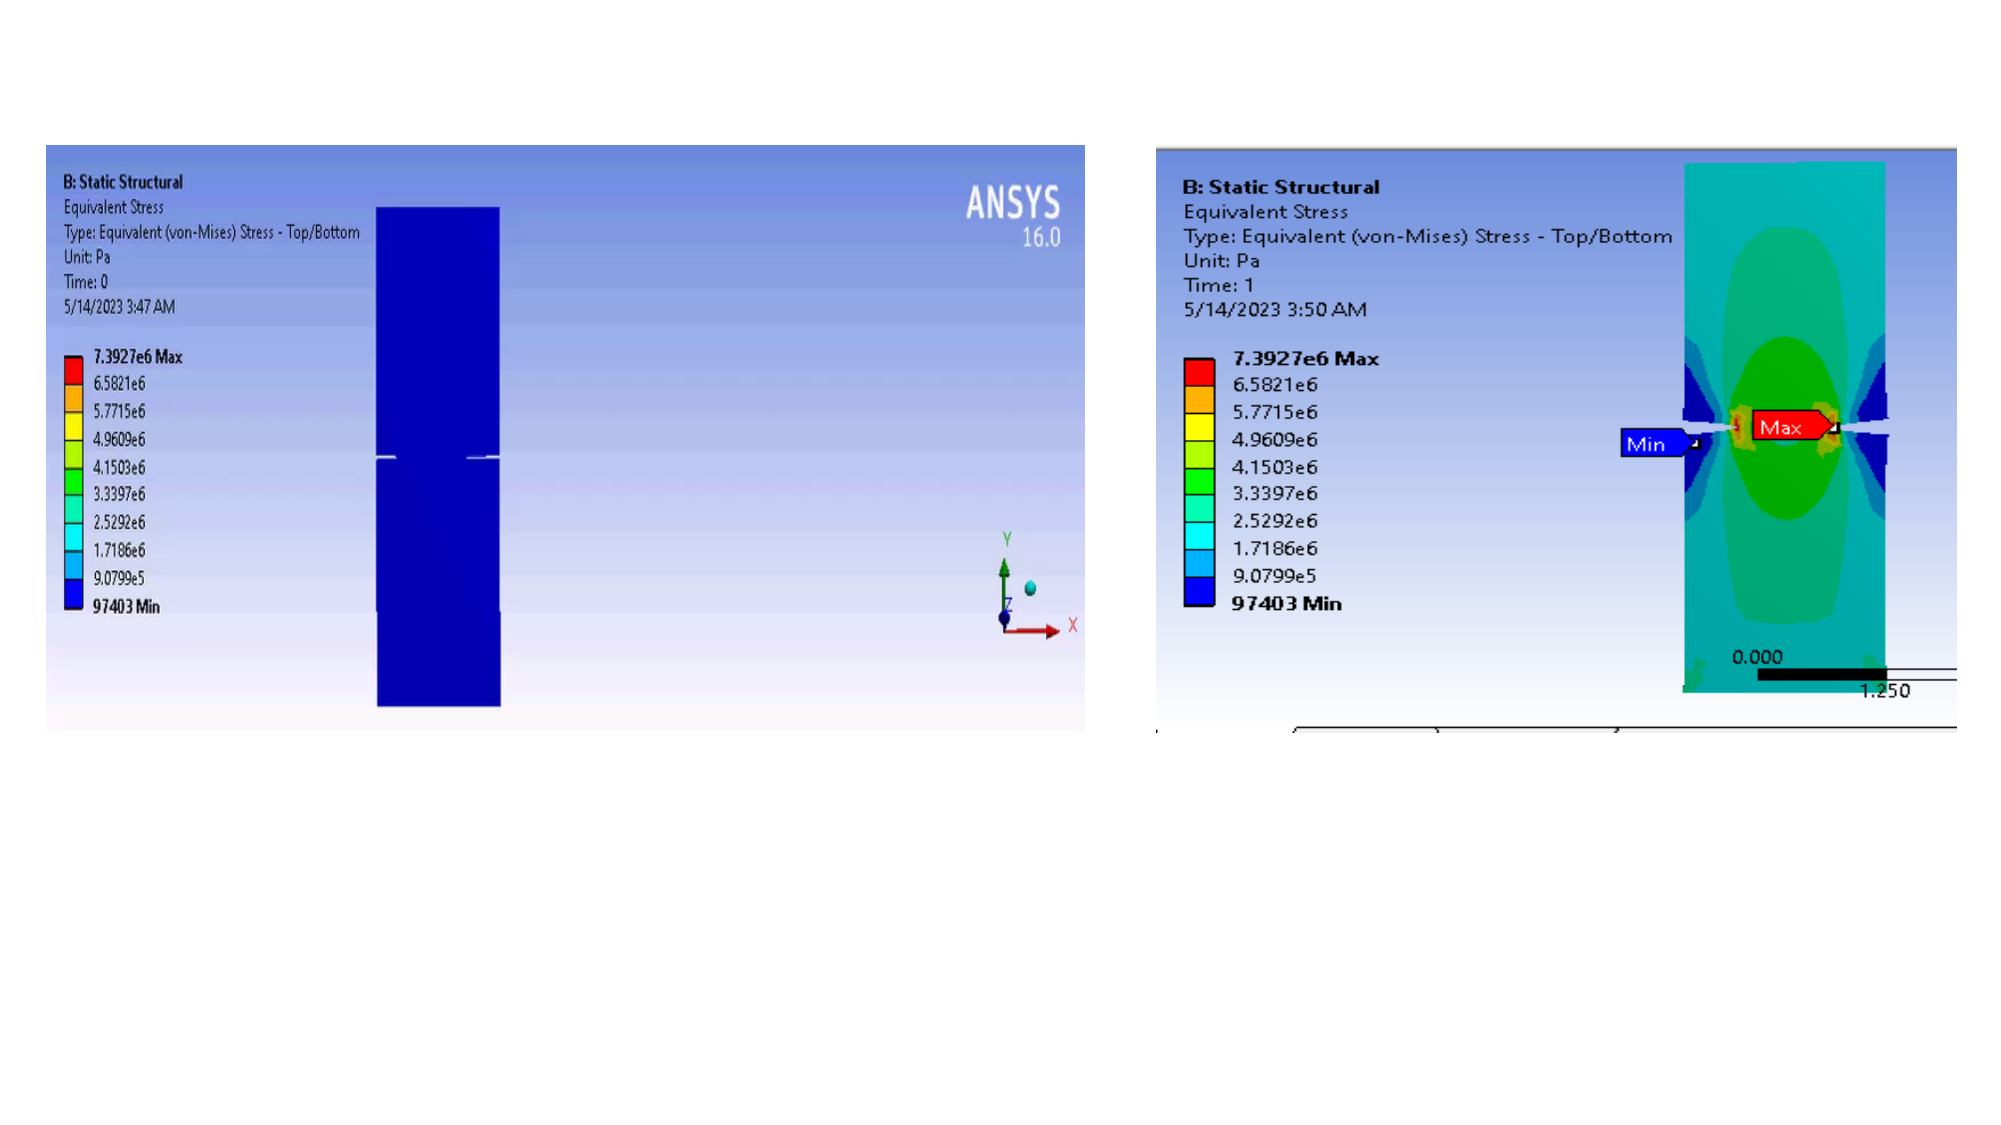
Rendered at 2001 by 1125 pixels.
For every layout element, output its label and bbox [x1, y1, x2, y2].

picture [1156, 145, 1957, 733]
text_box [46, 145, 1086, 733]
